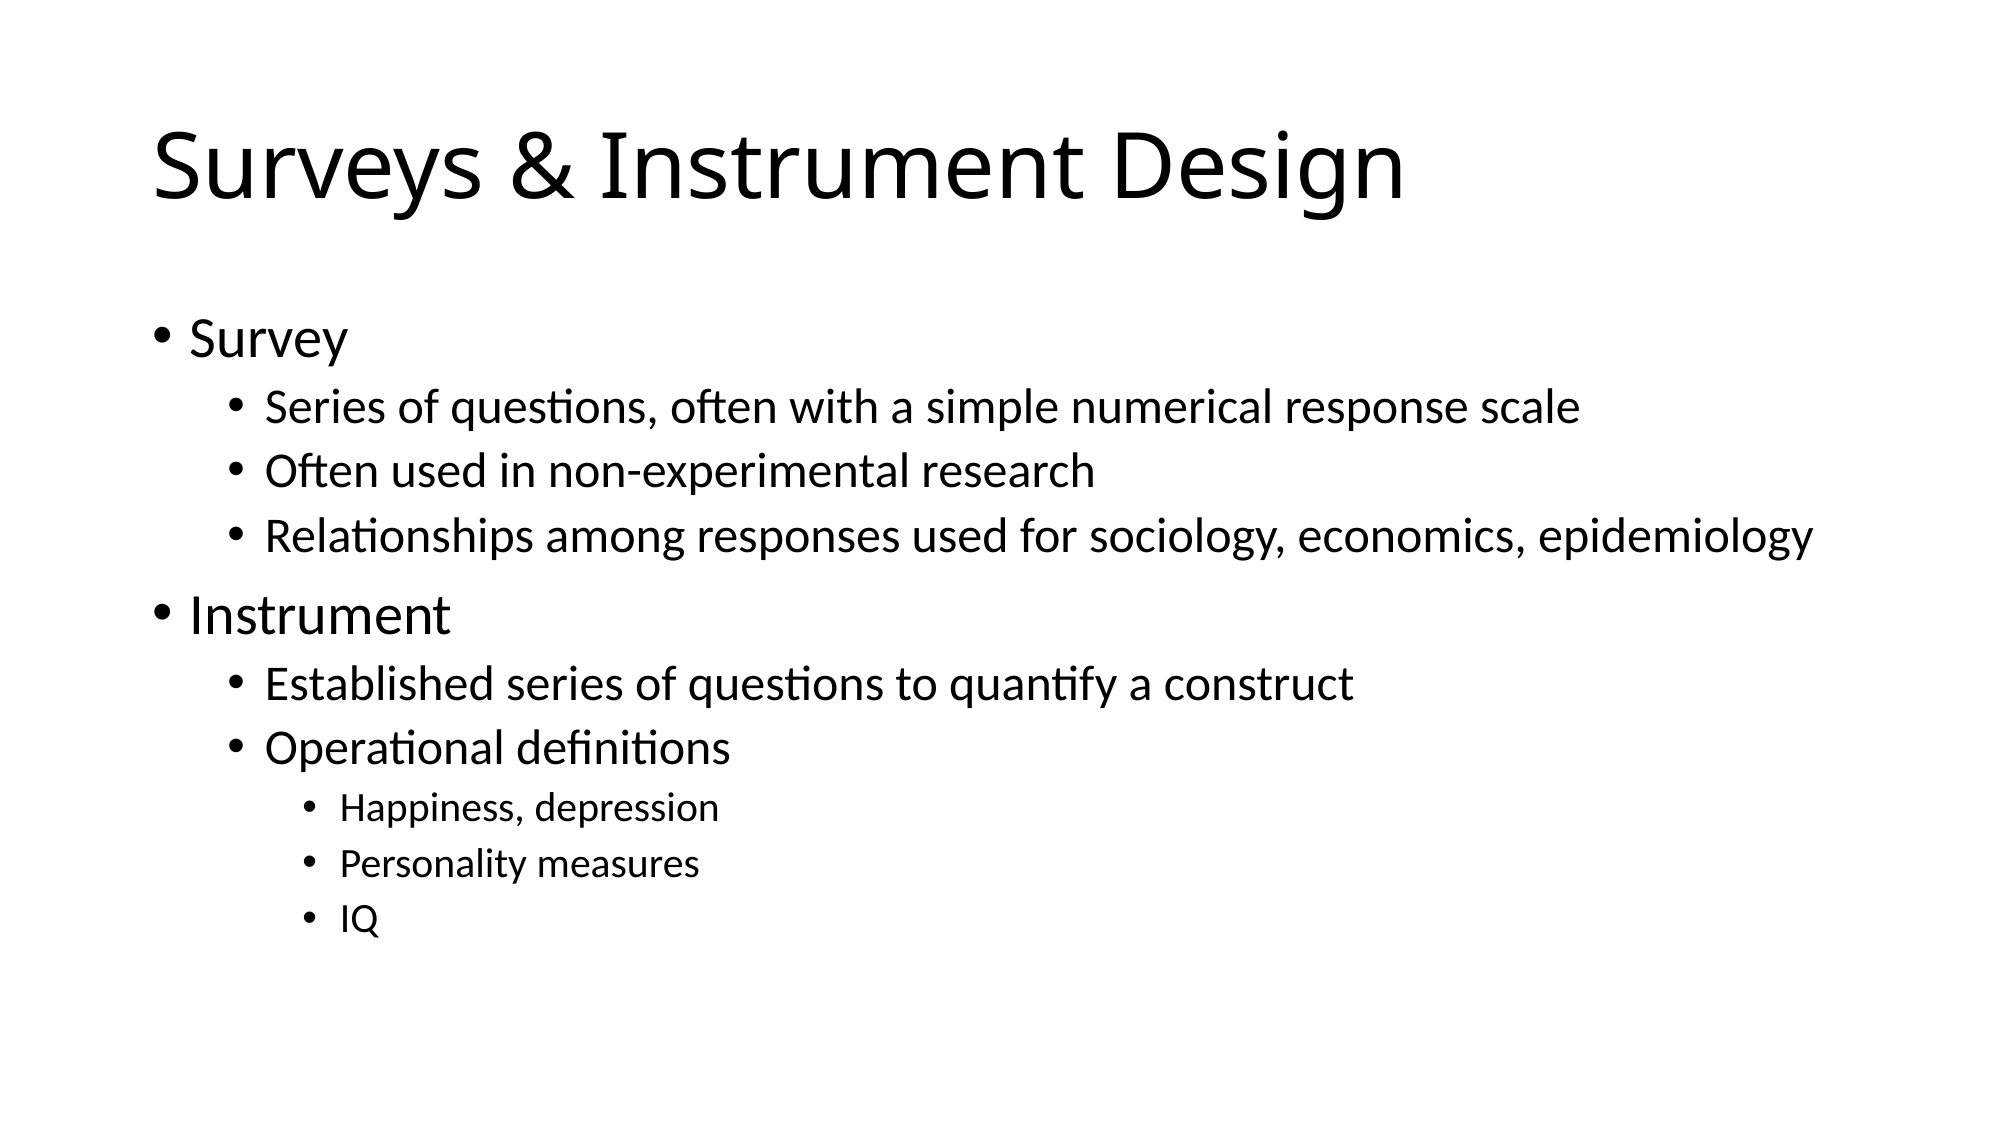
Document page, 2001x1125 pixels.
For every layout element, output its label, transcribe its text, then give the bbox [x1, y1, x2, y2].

list Survey Series of questions, often with a simple numerical response scale Often used in non-experimental research Relationships among responses used for sociology, economics, epidemiology Instrument Established series of questions to quantify a construct Operational definitions Happiness, depression Personality measures IQ [137, 299, 1863, 1014]
title Surveys & Instrument Design [137, 59, 1863, 278]
